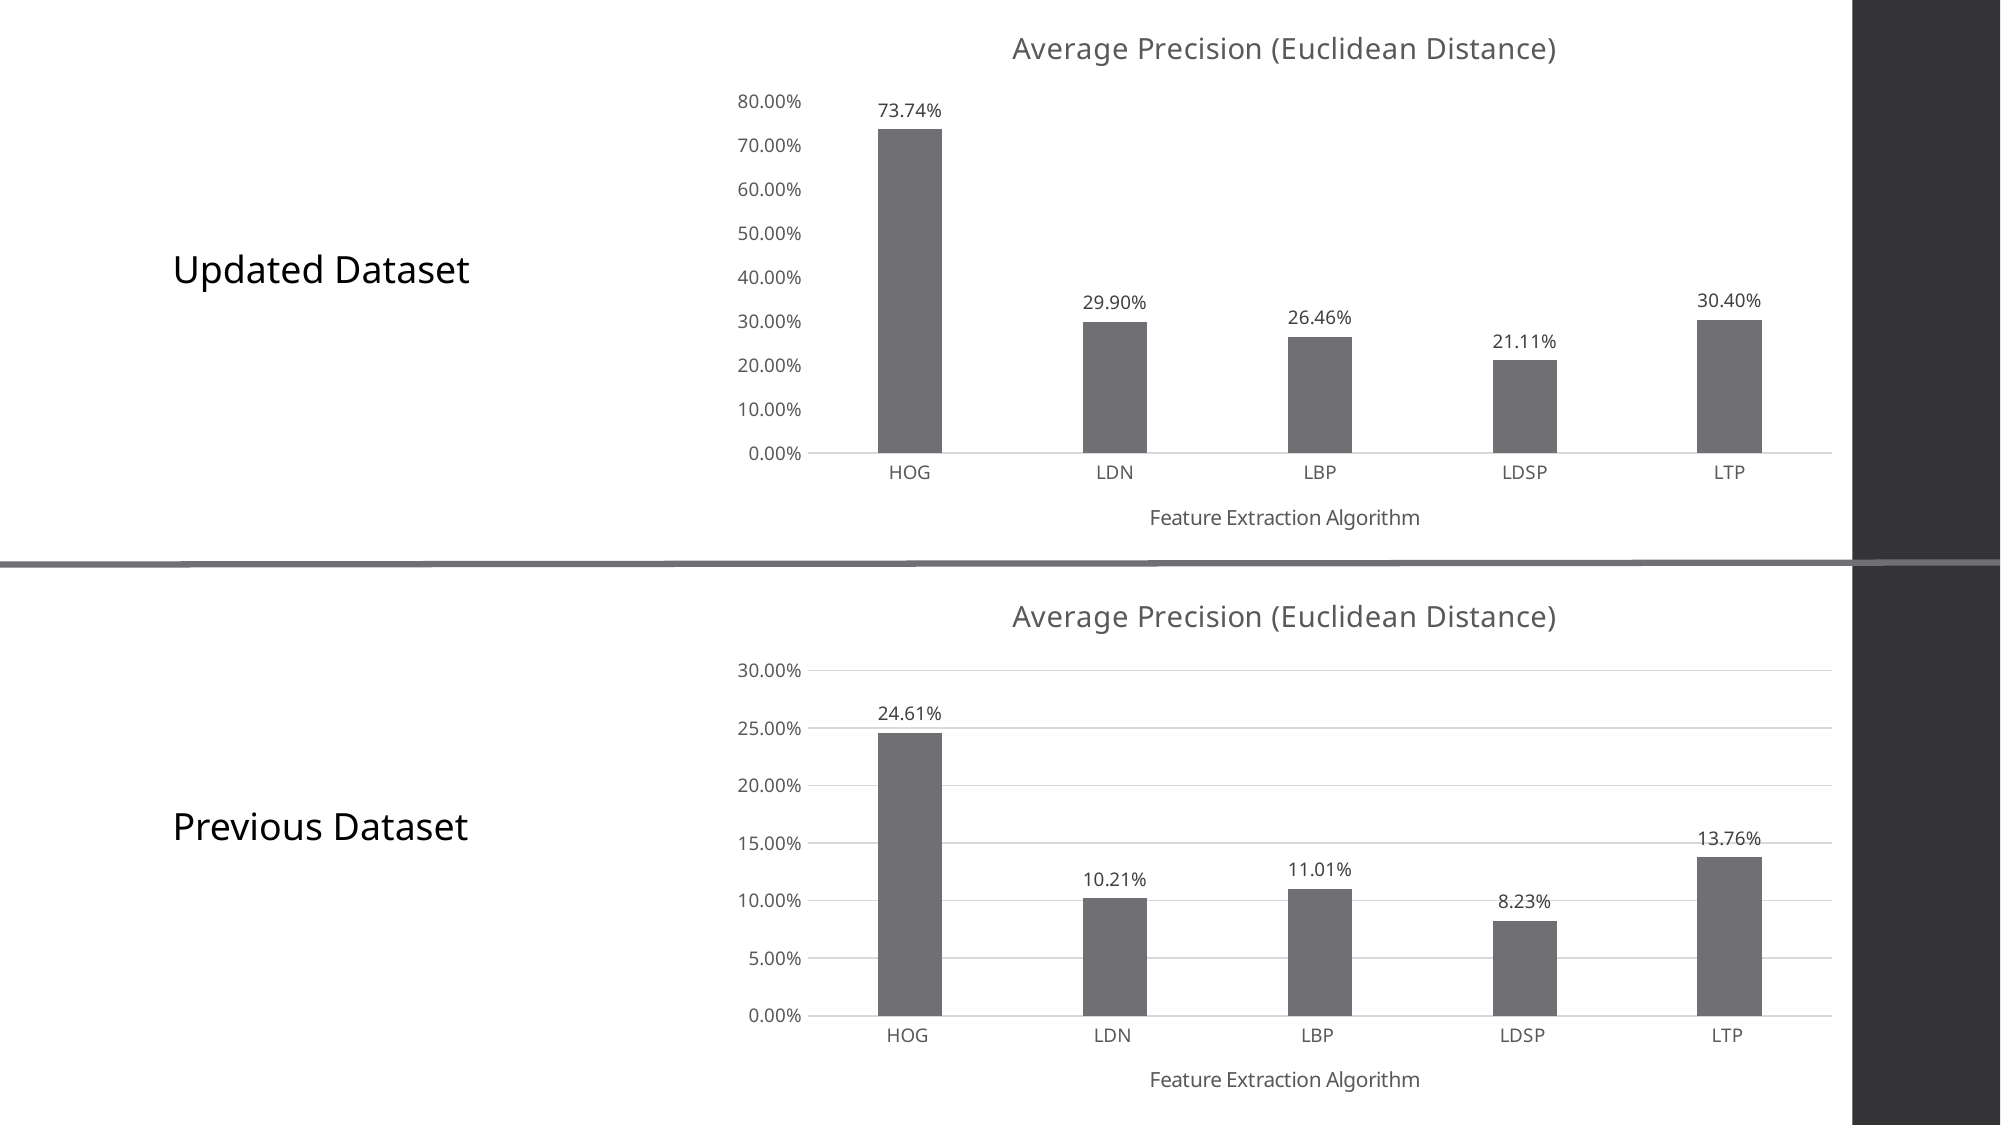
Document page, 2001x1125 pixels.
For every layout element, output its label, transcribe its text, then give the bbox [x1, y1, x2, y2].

text_box Updated Dataset [157, 238, 493, 299]
chart [714, 568, 1856, 1125]
chart [714, 0, 1856, 563]
text_box Previous Dataset [157, 795, 493, 856]
